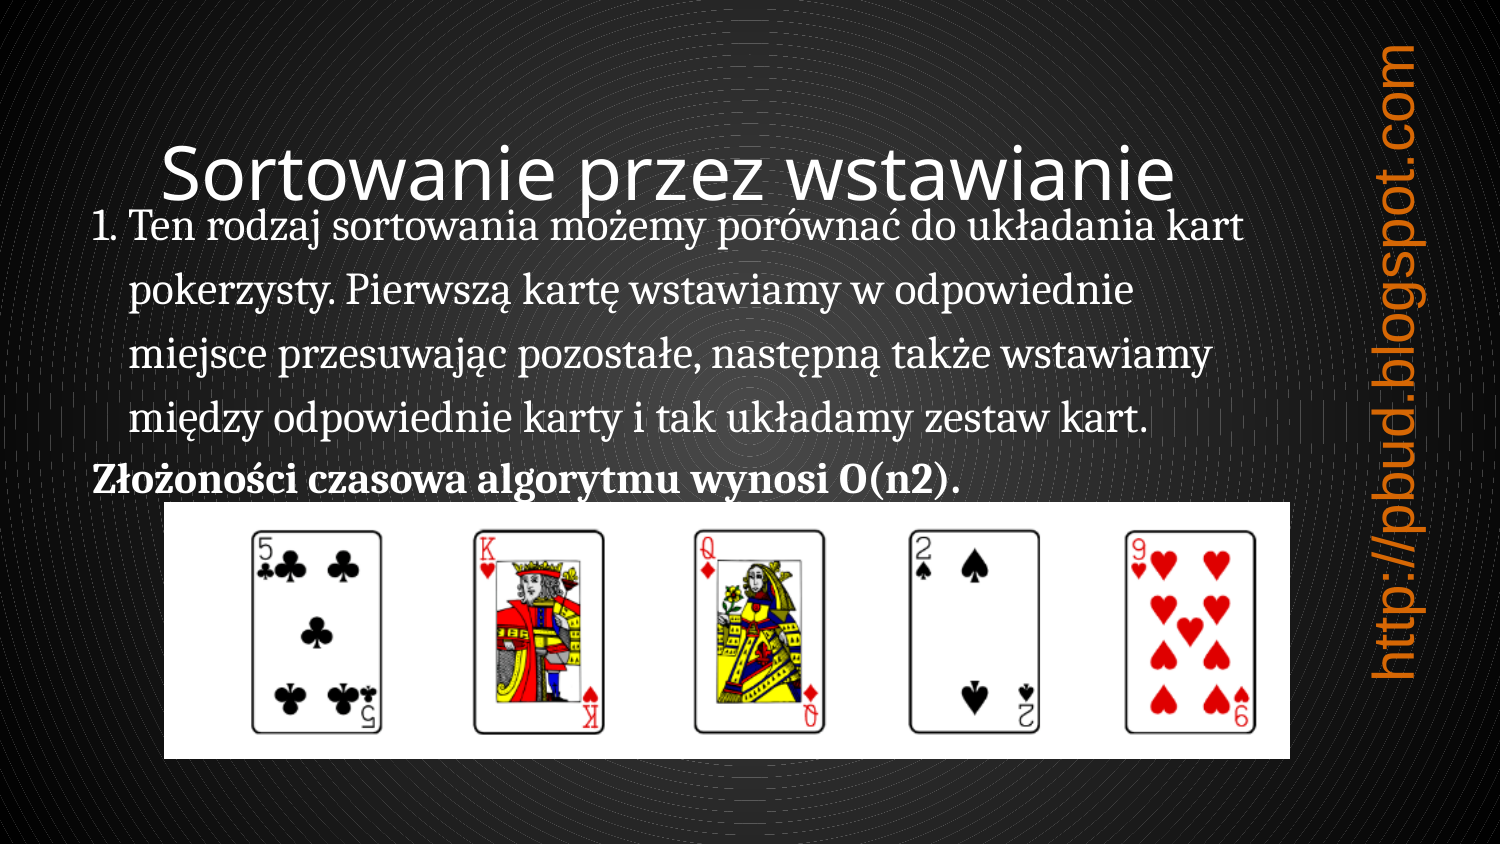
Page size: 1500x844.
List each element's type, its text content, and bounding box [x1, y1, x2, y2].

slide_number http://pbud.blogspot.com [1339, 27, 1442, 759]
picture [163, 502, 1290, 760]
text_box Ten rodzaj sortowania możemy porównać do układania kart pokerzysty. Pierwszą kartę wstawiamy w odpowiednie miejsce przesuwając pozostałe, następną także wstawiamy między odpowiednie karty i tak układamy zestaw kart. Złożoności czasowa algorytmu wynosi O(n2). [92, 185, 1279, 537]
text_box Sortowanie przez wstawianie [76, 34, 1262, 164]
